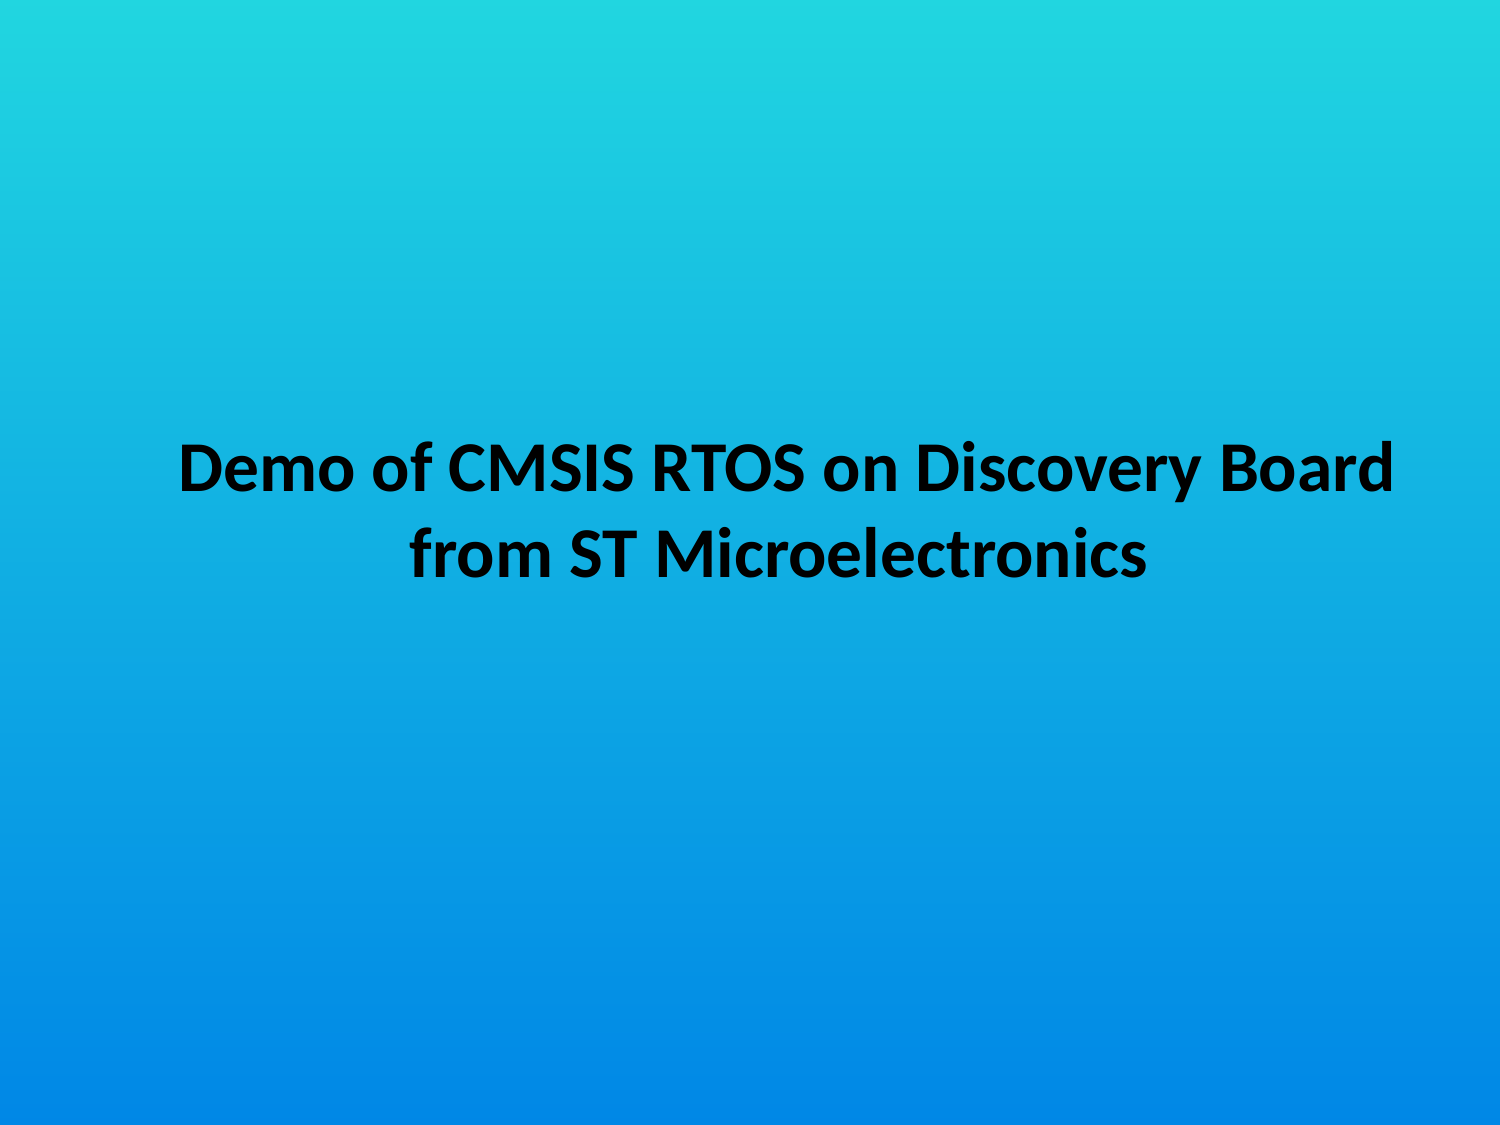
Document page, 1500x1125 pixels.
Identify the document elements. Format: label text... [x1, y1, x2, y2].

title Demo of CMSIS RTOS on Discovery Board from ST Microelectronics [112, 412, 1463, 600]
